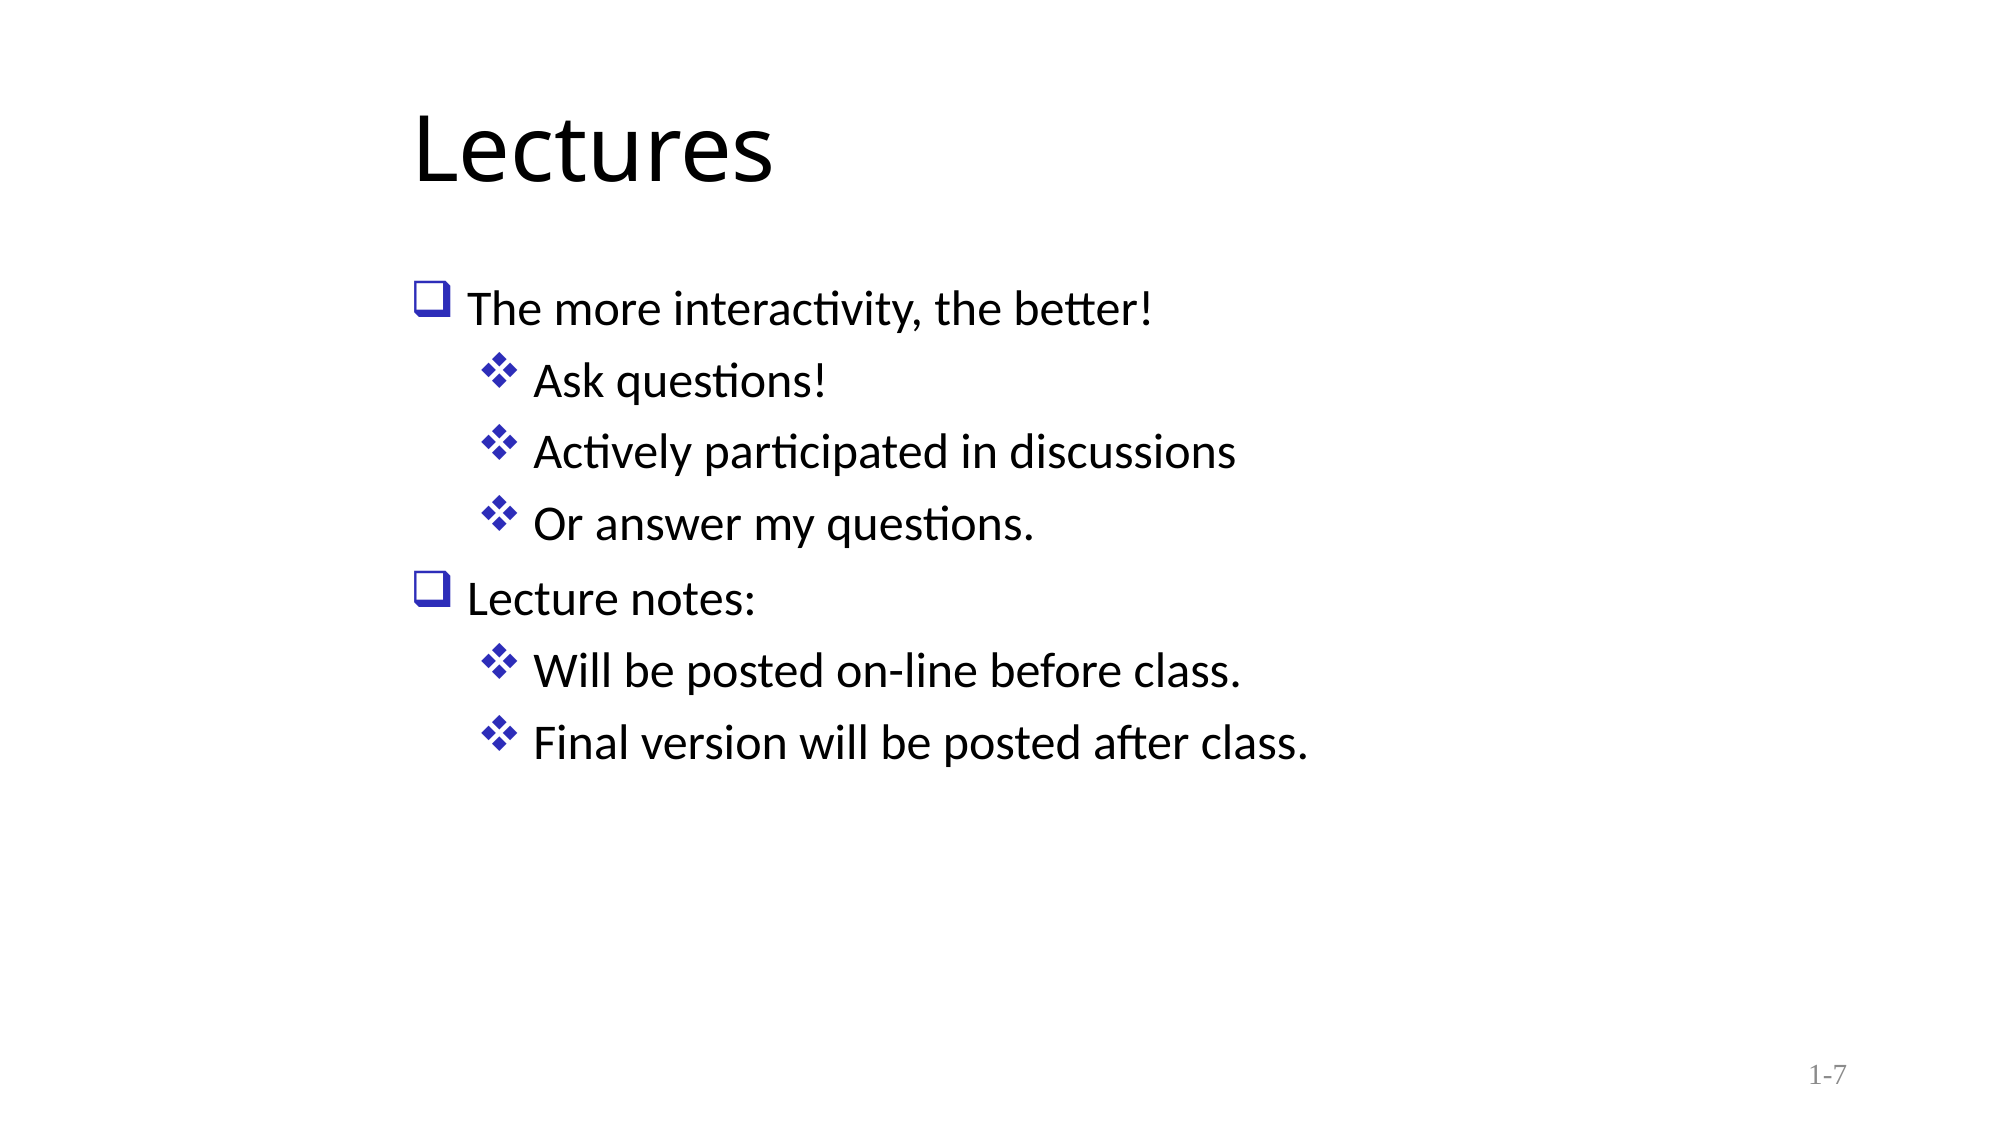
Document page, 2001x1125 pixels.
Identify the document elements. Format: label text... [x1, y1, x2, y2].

text_box The more interactivity, the better! Ask questions! Actively participated in discussions Or answer my questions. Lecture notes: Will be posted on-line before class. Final version will be posted after class. [409, 275, 1375, 770]
title Lectures [409, 57, 1452, 246]
slide_number 1-7 [1412, 1042, 1863, 1103]
